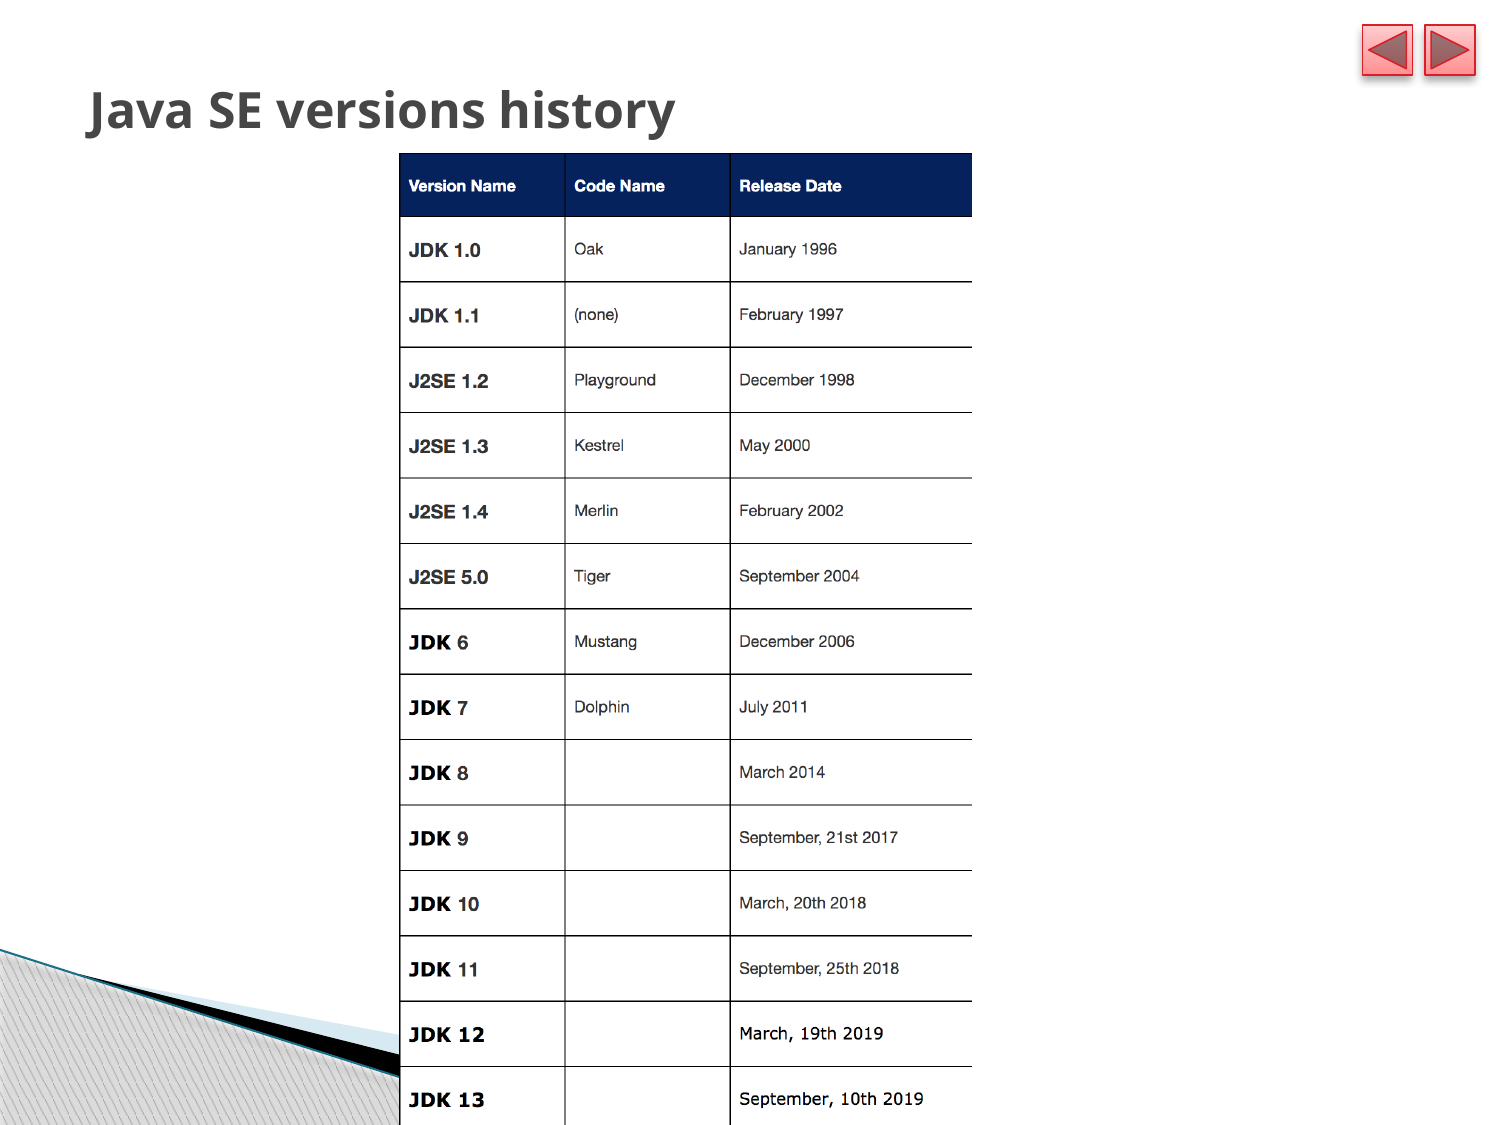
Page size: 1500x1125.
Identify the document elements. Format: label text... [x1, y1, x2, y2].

picture [399, 149, 972, 1125]
title Java SE versions history [75, 45, 1425, 233]
